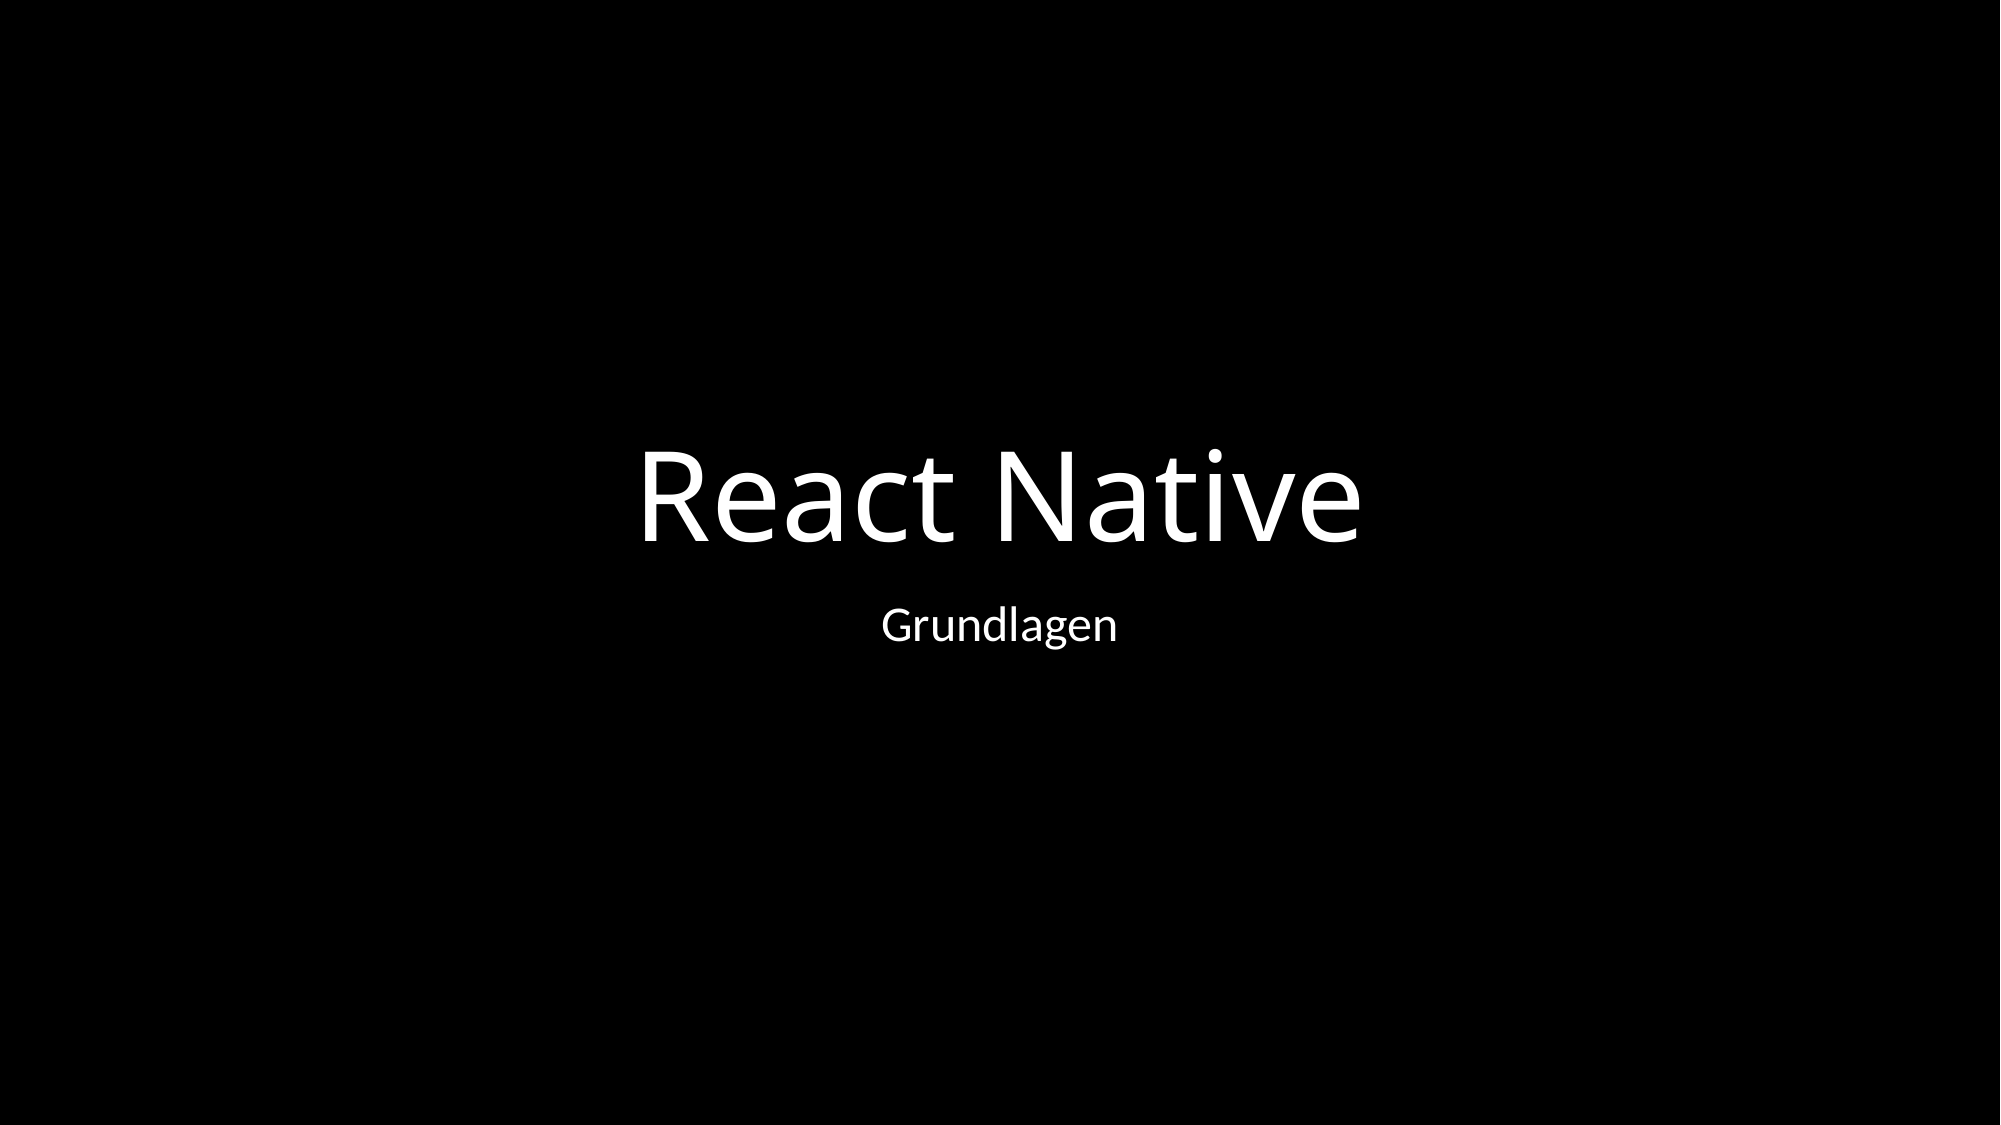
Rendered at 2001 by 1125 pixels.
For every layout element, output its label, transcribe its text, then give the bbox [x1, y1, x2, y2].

subtitle Grundlagen [249, 590, 1750, 863]
title React Native [249, 184, 1750, 576]
